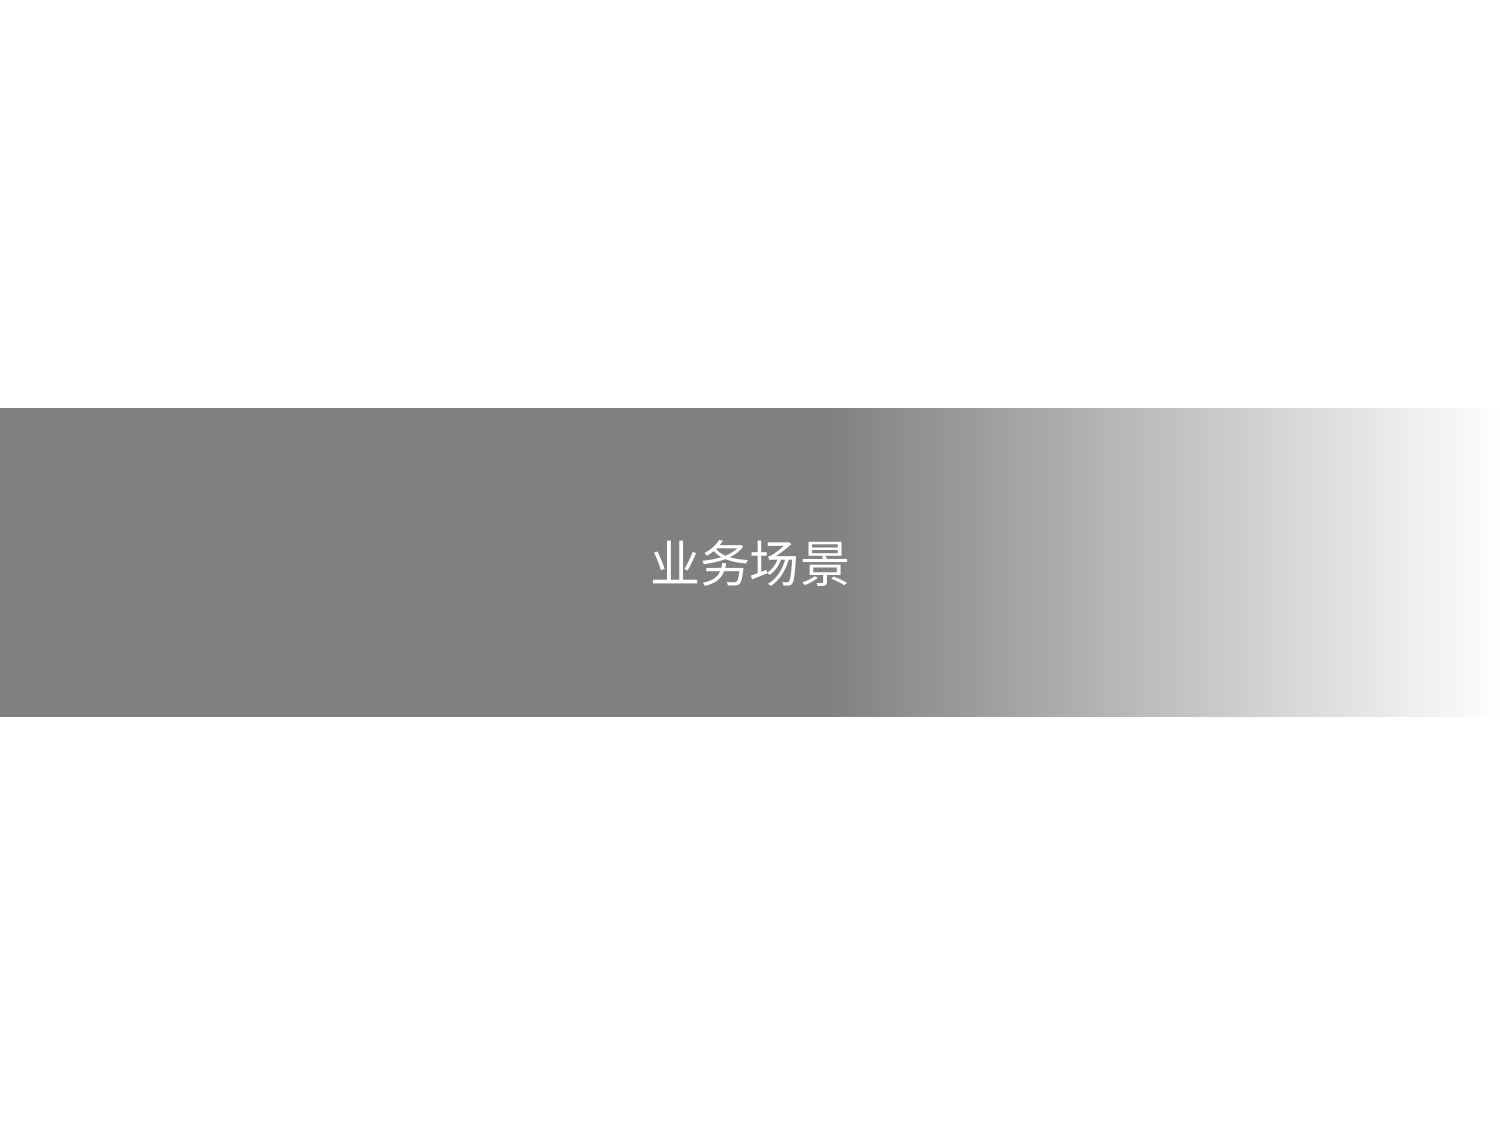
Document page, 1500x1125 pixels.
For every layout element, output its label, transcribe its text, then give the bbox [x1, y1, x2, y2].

text_box 业务场景 [0, 407, 1500, 718]
